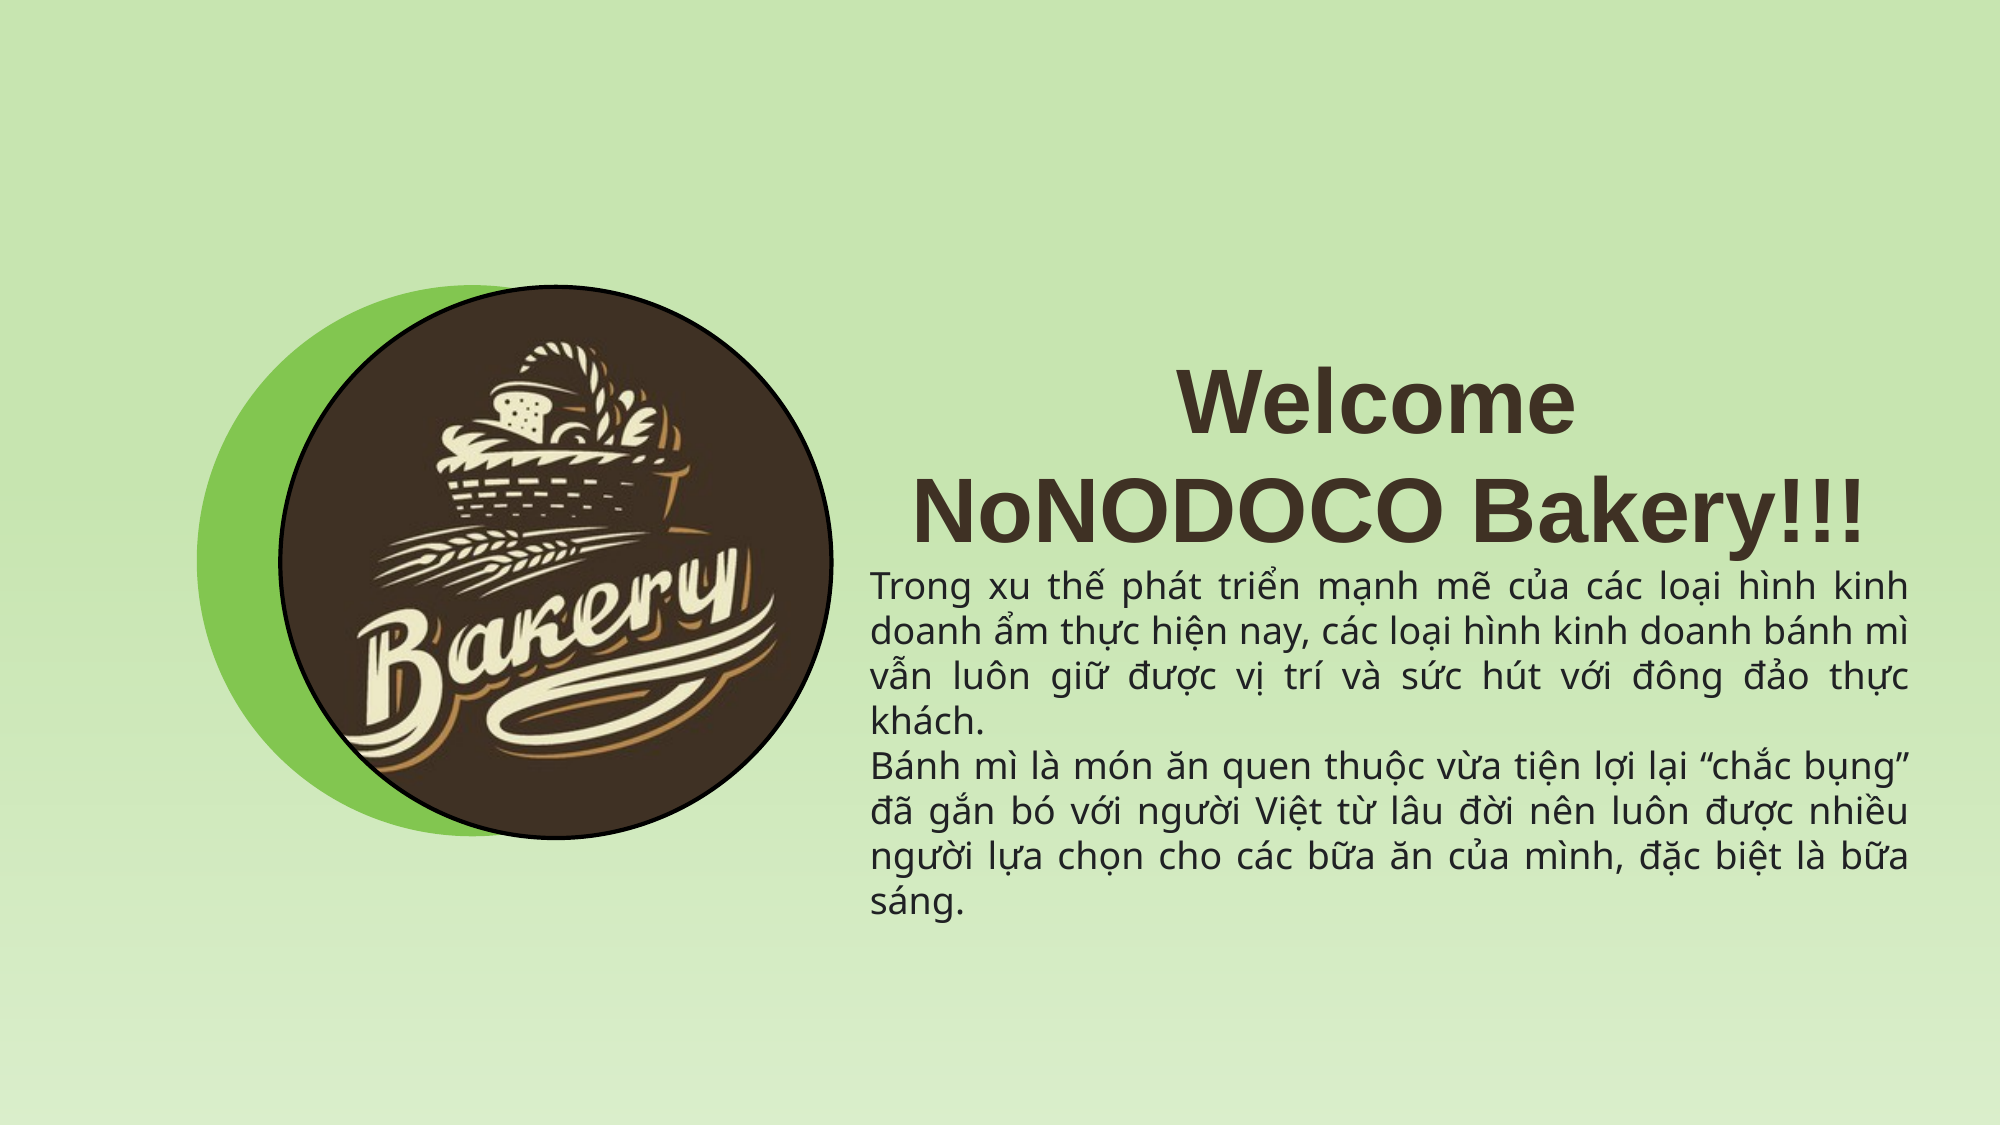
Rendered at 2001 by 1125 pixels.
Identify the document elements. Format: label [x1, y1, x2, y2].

picture [280, 286, 832, 839]
text_box [855, 369, 1926, 843]
